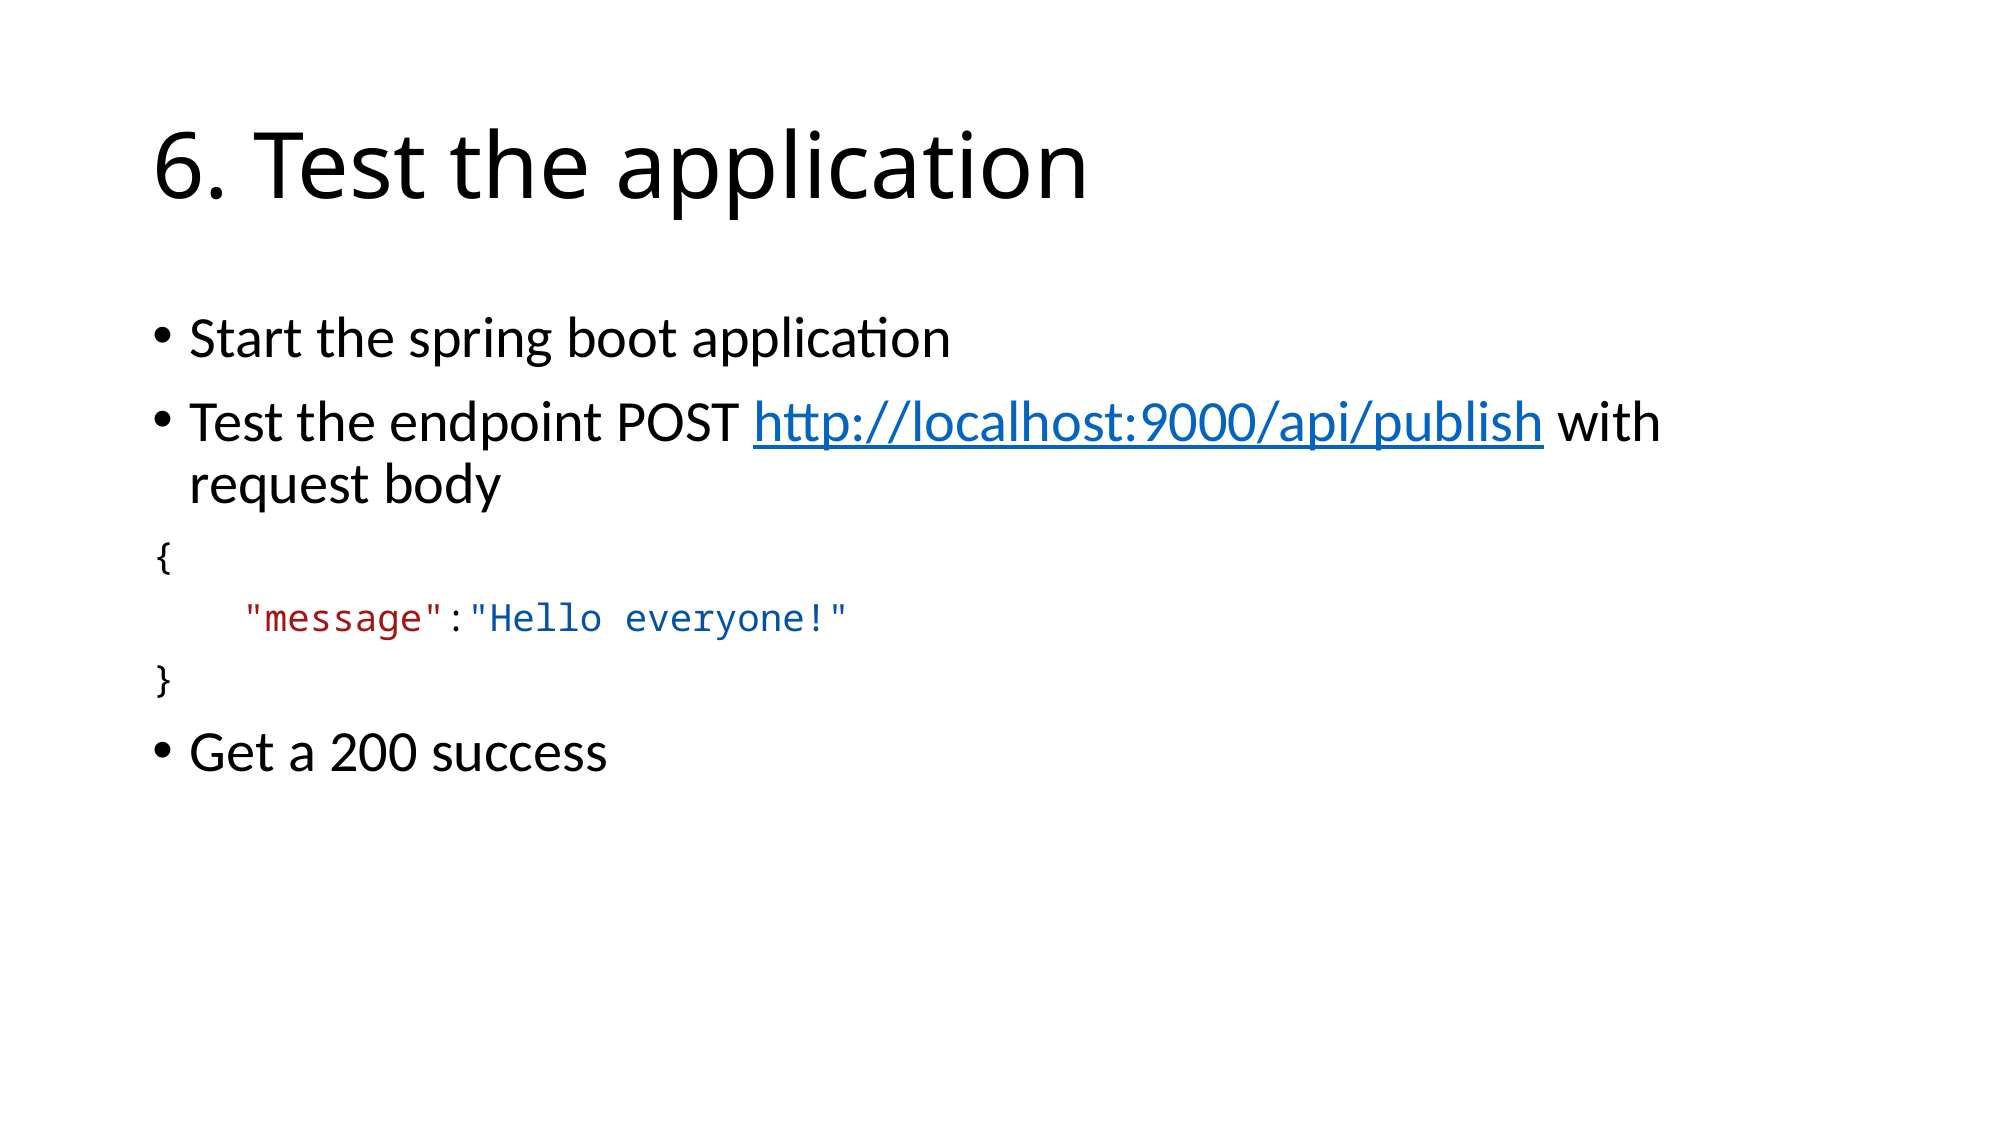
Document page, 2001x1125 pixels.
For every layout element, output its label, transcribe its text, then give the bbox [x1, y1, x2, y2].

title 6. Test the application [137, 59, 1863, 278]
list Start the spring boot application Test the endpoint POST http://localhost:9000/api/publish with request body { "message":"Hello everyone!" } Get a 200 success [137, 299, 1863, 1014]
